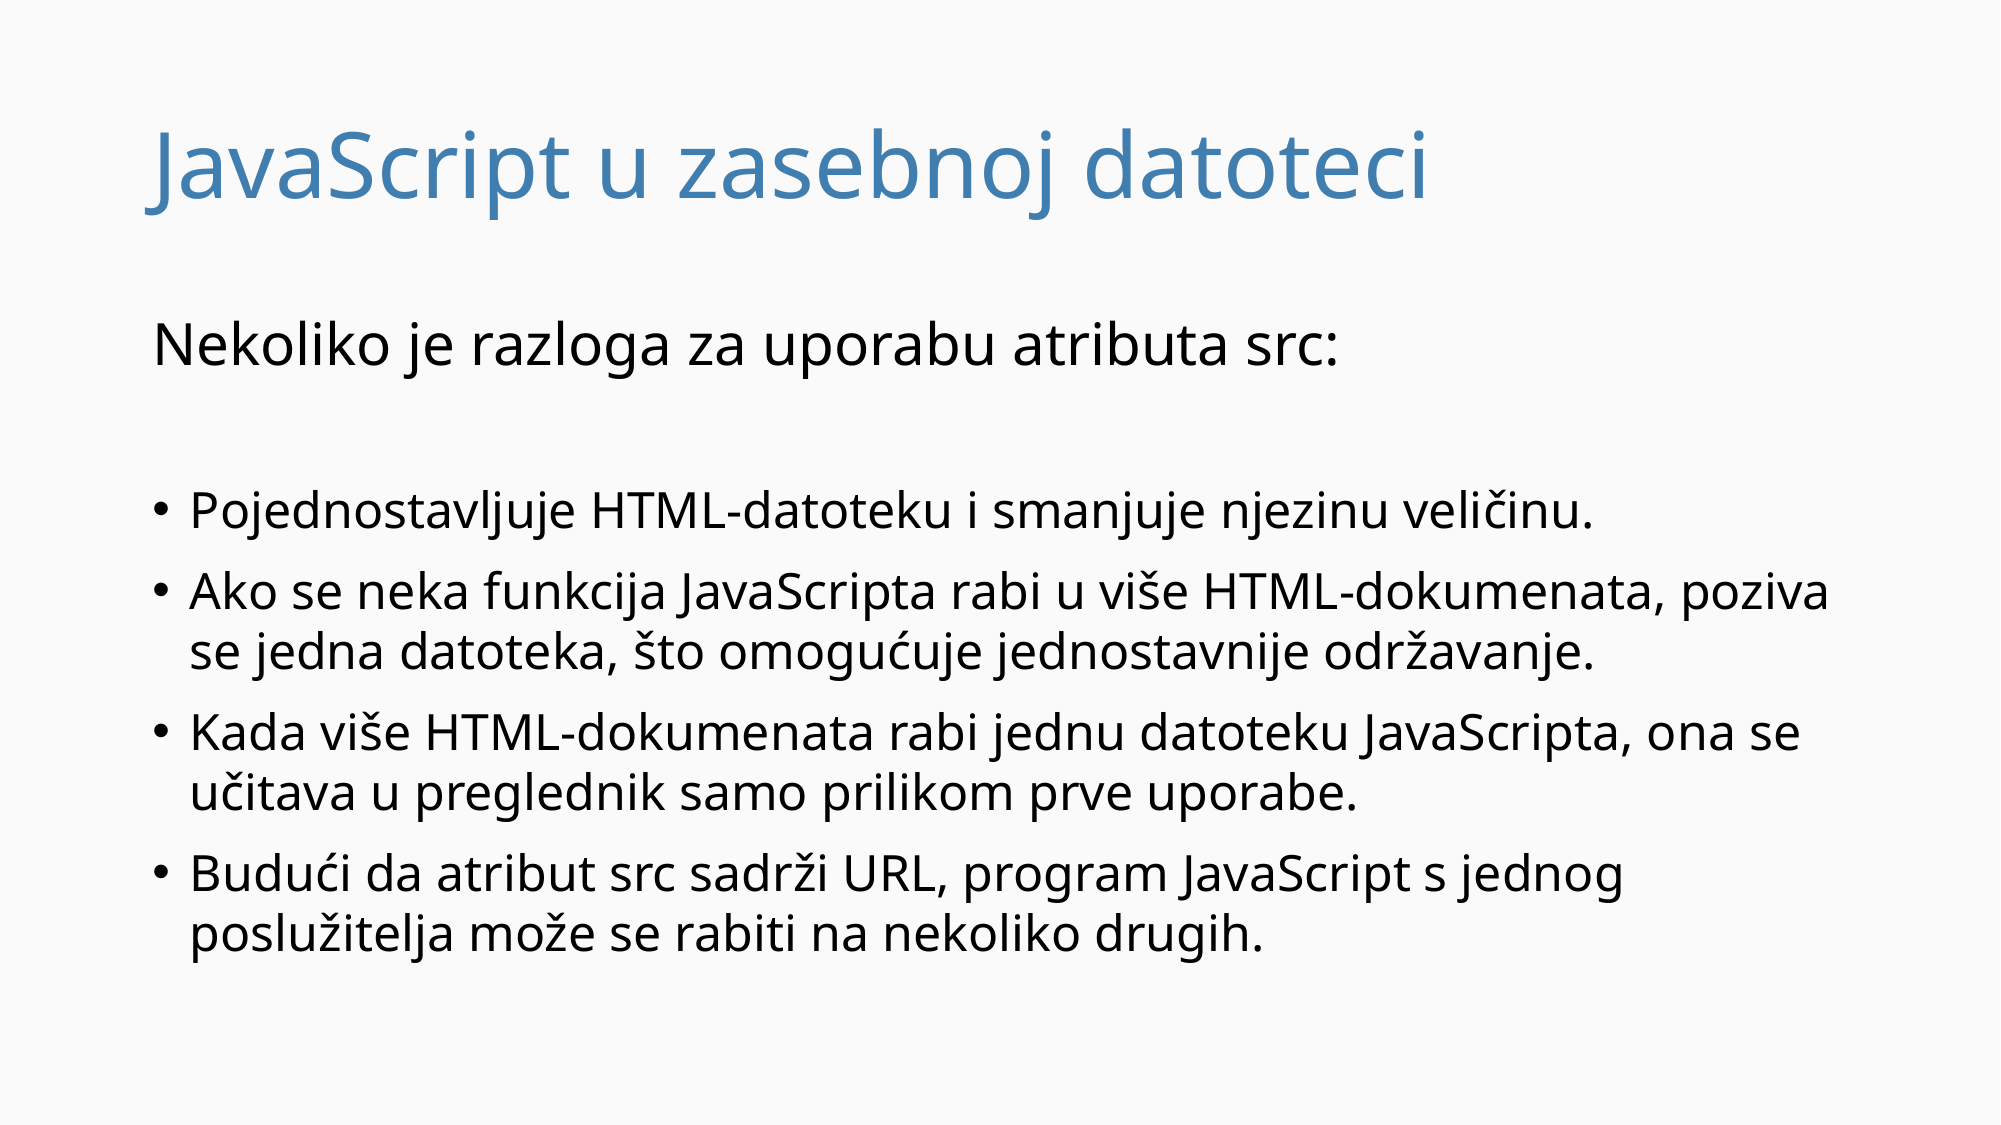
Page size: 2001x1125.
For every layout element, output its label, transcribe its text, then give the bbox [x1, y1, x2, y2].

title JavaScript u zasebnoj datoteci [137, 59, 1863, 278]
list Nekoliko je razloga za uporabu atributa src: Pojednostavljuje HTML-datoteku i smanjuje njezinu veličinu. Ako se neka funkcija JavaScripta rabi u više HTML-dokumenata, poziva se jedna datoteka, što omogućuje jednostavnije održavanje. Kada više HTML-dokumenata rabi jednu datoteku JavaScripta, ona se učitava u preglednik samo prilikom prve uporabe. Budući da atribut src sadrži URL, program JavaScript s jednog poslužitelja može se rabiti na nekoliko drugih. [137, 299, 1863, 1014]
